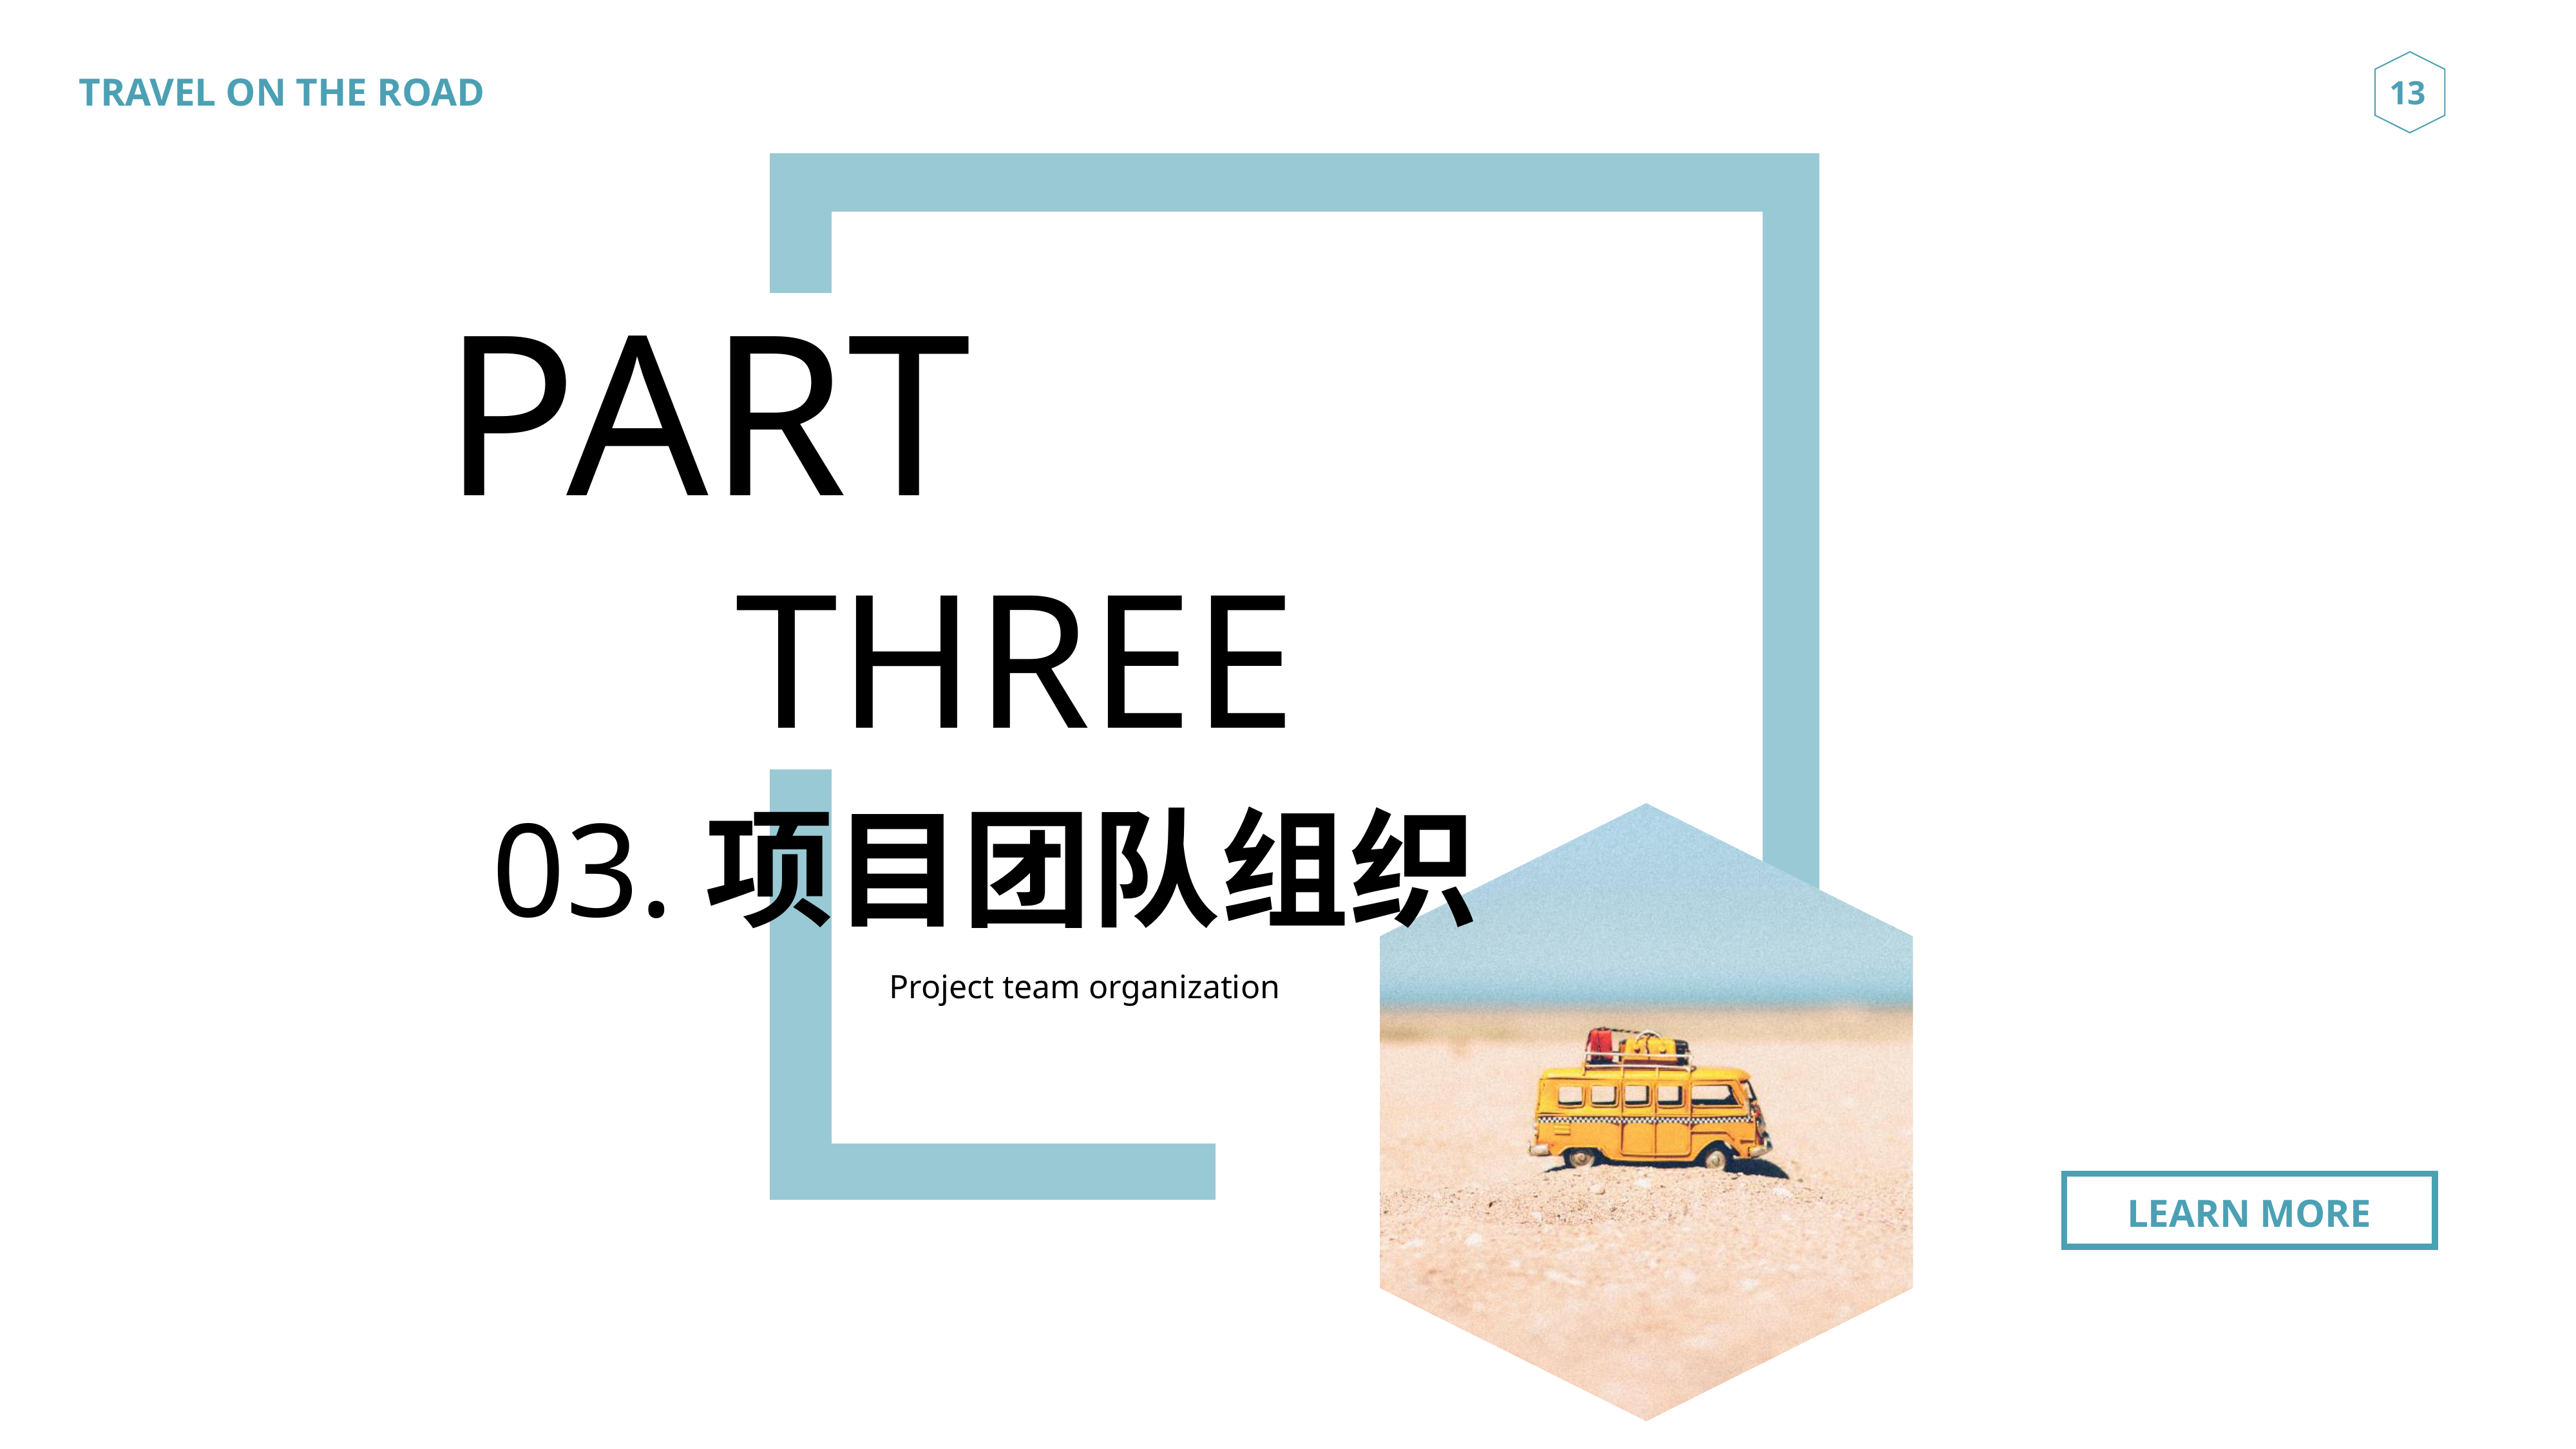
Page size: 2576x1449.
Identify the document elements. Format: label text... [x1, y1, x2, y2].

text_box 03.项目团队组织 [482, 783, 770, 1102]
text_box PART [433, 293, 770, 545]
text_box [770, 153, 1820, 1200]
text_box THREE [725, 518, 770, 770]
text_box TRAVEL ON THE ROAD [69, 63, 495, 118]
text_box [2064, 1173, 2435, 1247]
picture [1380, 803, 1913, 1421]
